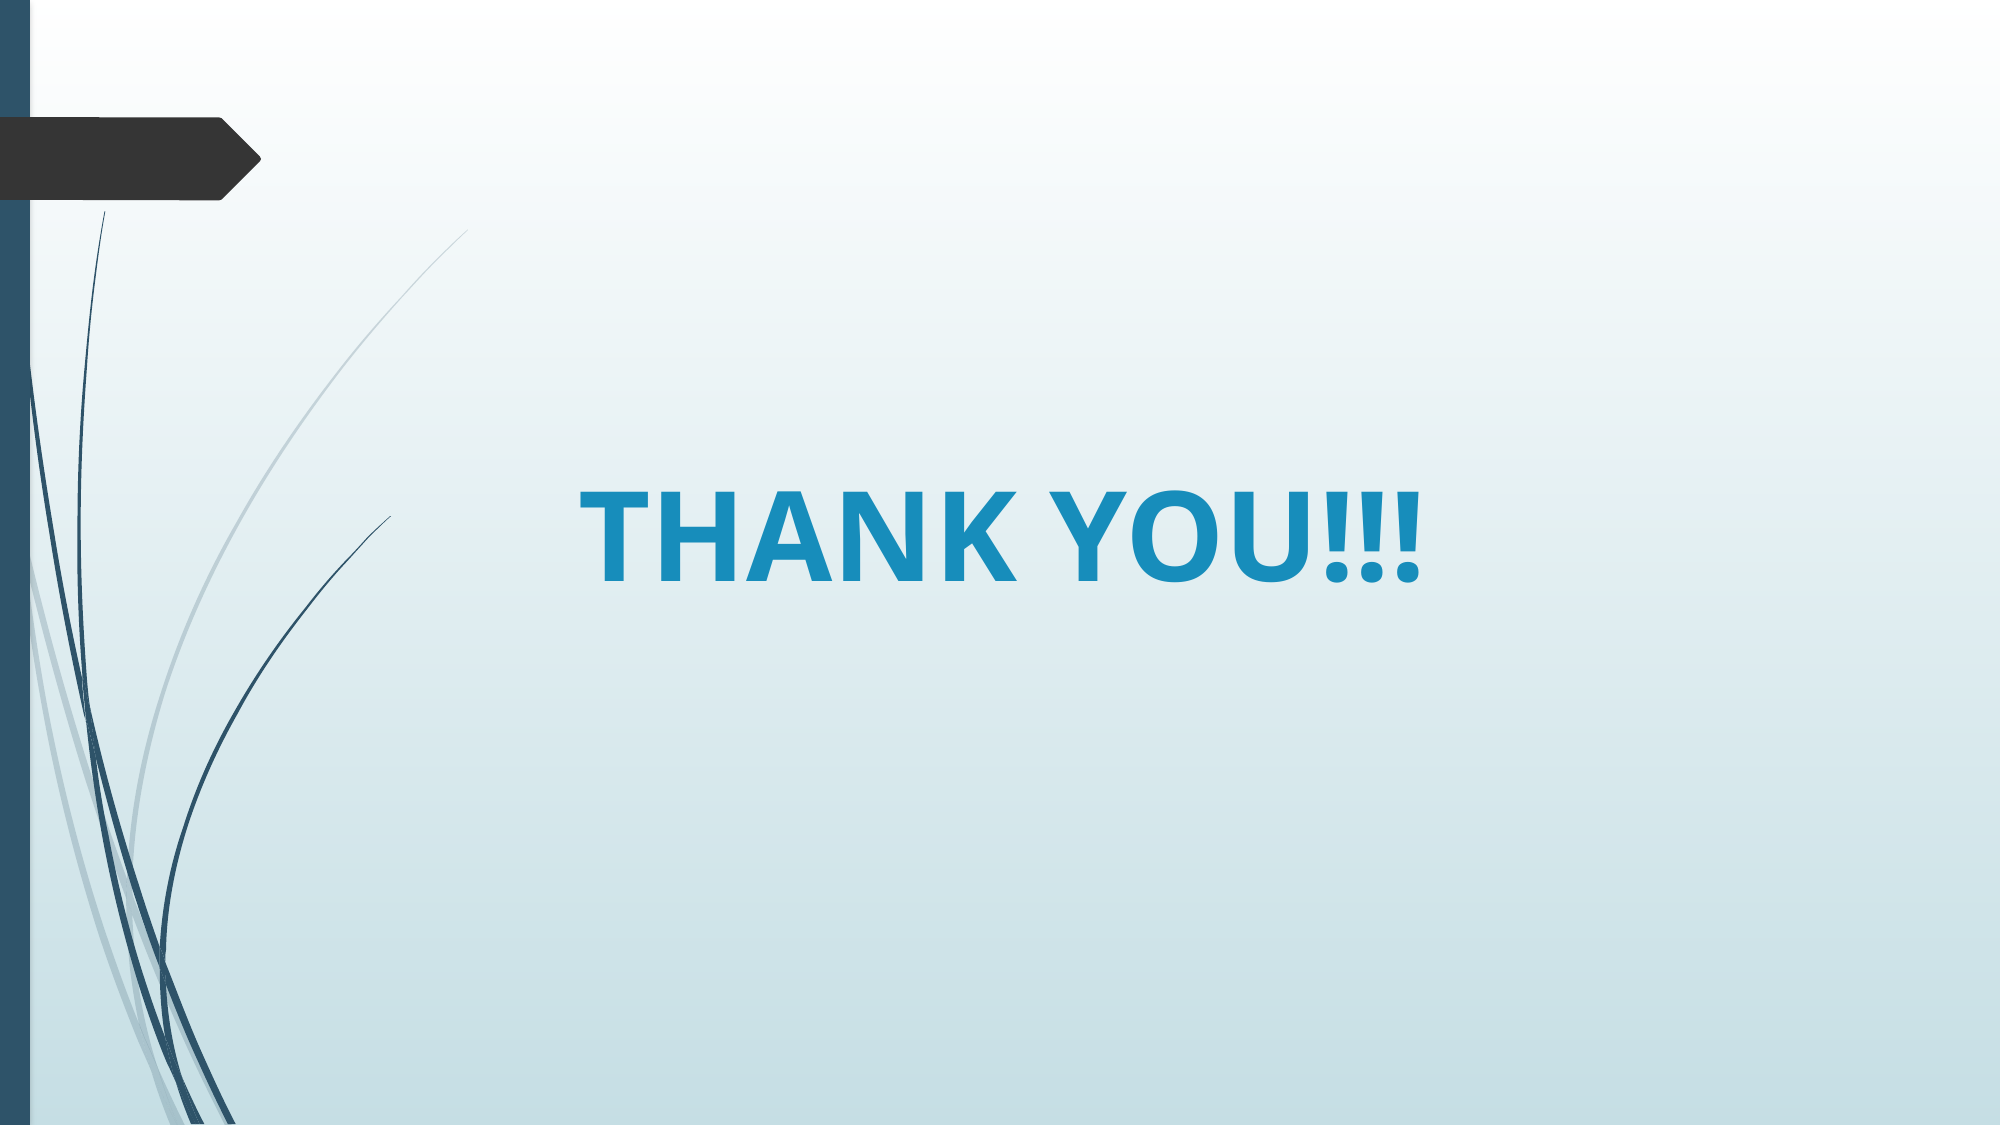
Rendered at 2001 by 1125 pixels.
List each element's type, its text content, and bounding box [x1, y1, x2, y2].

title THANK YOU!!! [0, 448, 1442, 659]
